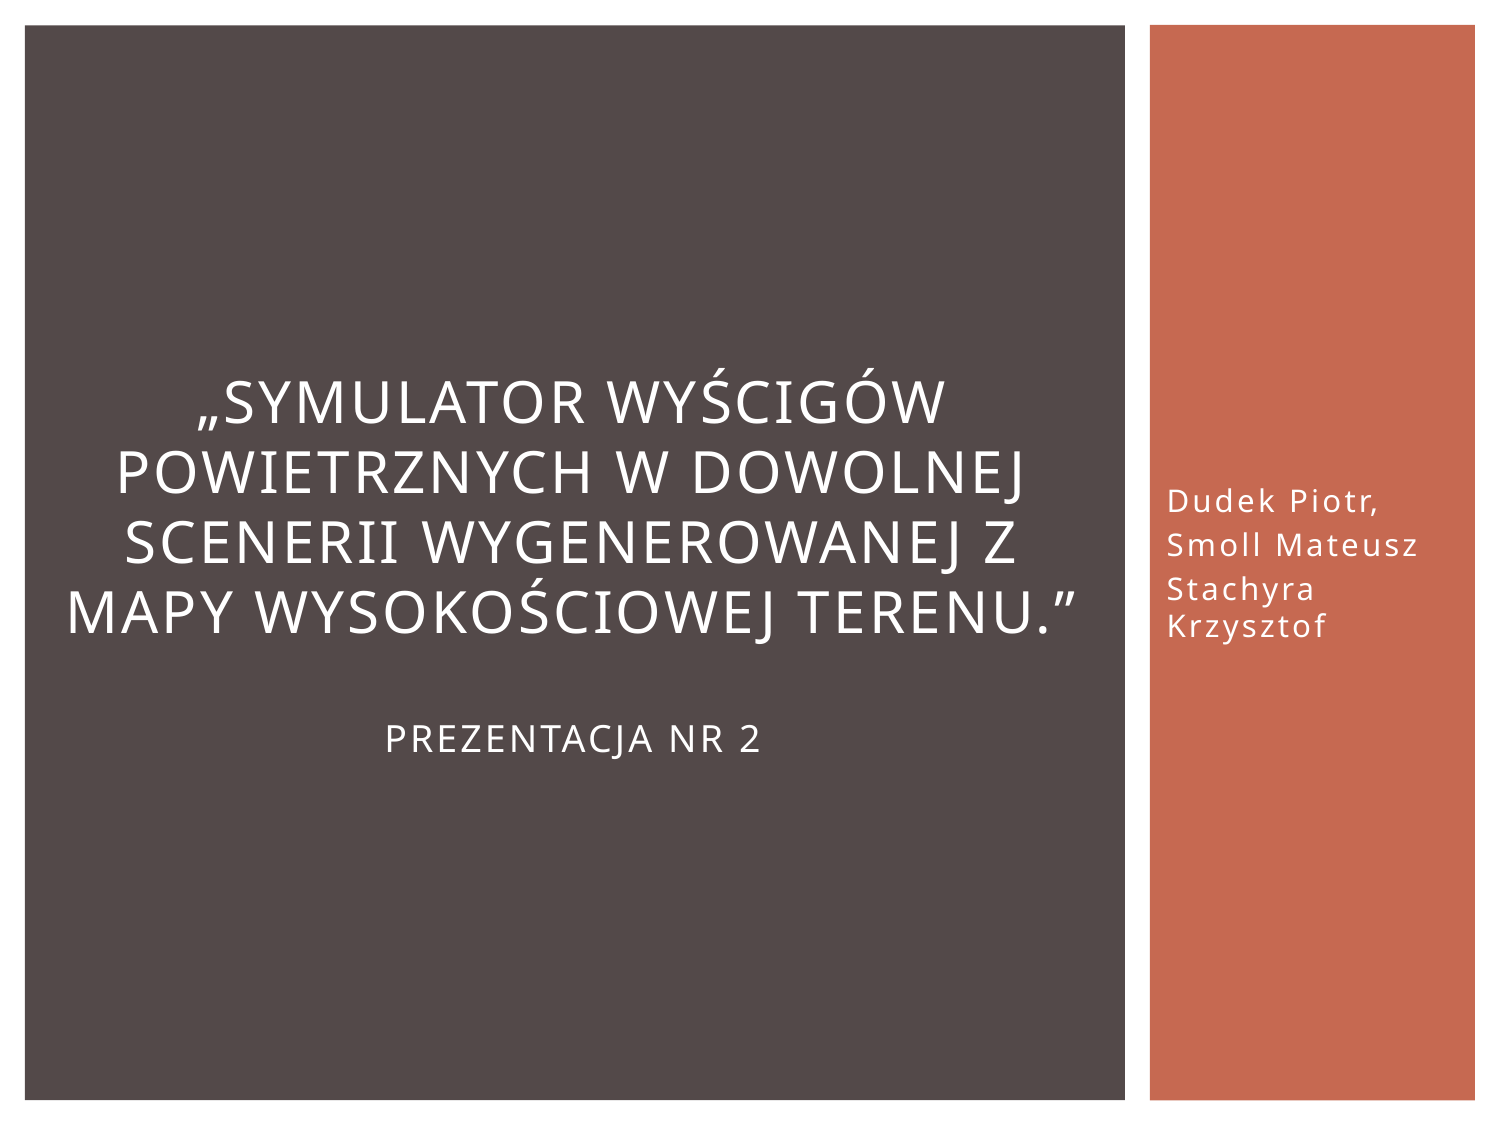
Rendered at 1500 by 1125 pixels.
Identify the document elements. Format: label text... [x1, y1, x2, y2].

subtitle Dudek Piotr, Smoll Mateusz Stachyra Krzysztof [1151, 30, 1500, 1094]
title „Symulator wyścigów powietrznych w dowolnej scenerii wygenerowanej z mapy wysokościowej terenu.” prezentacja nr 2 [29, 30, 1117, 1094]
